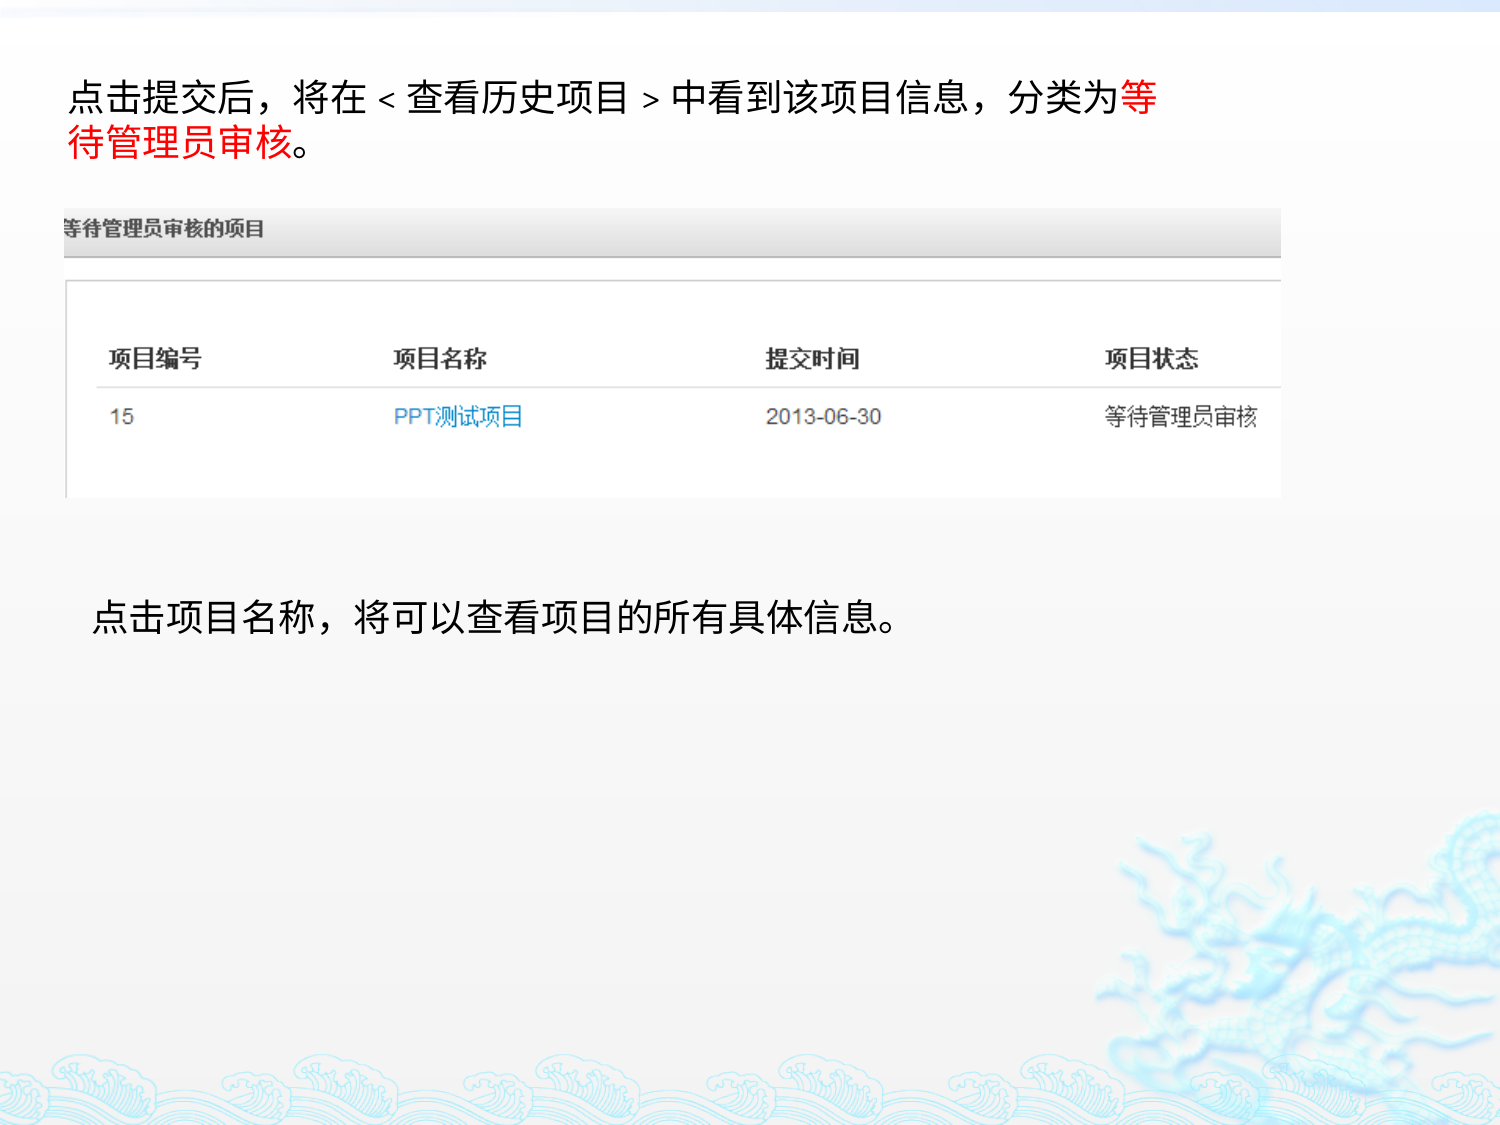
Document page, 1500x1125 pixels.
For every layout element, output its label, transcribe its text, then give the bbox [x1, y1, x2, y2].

text_box 点击提交后，将在<查看历史项目>中看到该项目信息，分类为等待管理员审核。 [53, 66, 1199, 172]
picture [64, 207, 1282, 498]
text_box 点击项目名称，将可以查看项目的所有具体信息。 [76, 586, 1294, 646]
